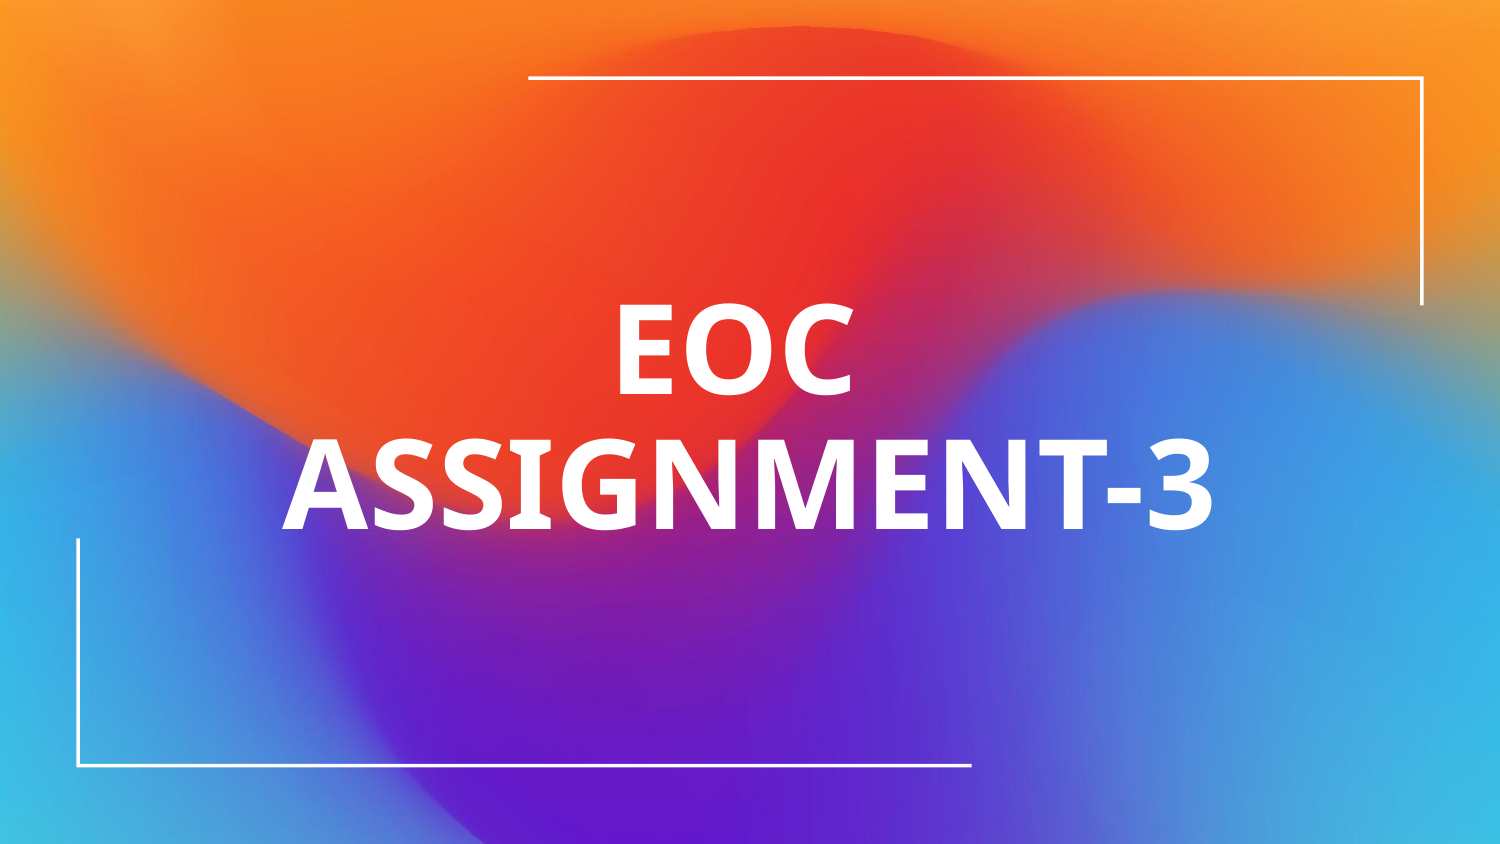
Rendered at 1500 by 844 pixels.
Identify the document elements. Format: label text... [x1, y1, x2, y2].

title EOC ASSIGNMENT-3 [152, 154, 1348, 690]
picture [0, 0, 1500, 844]
